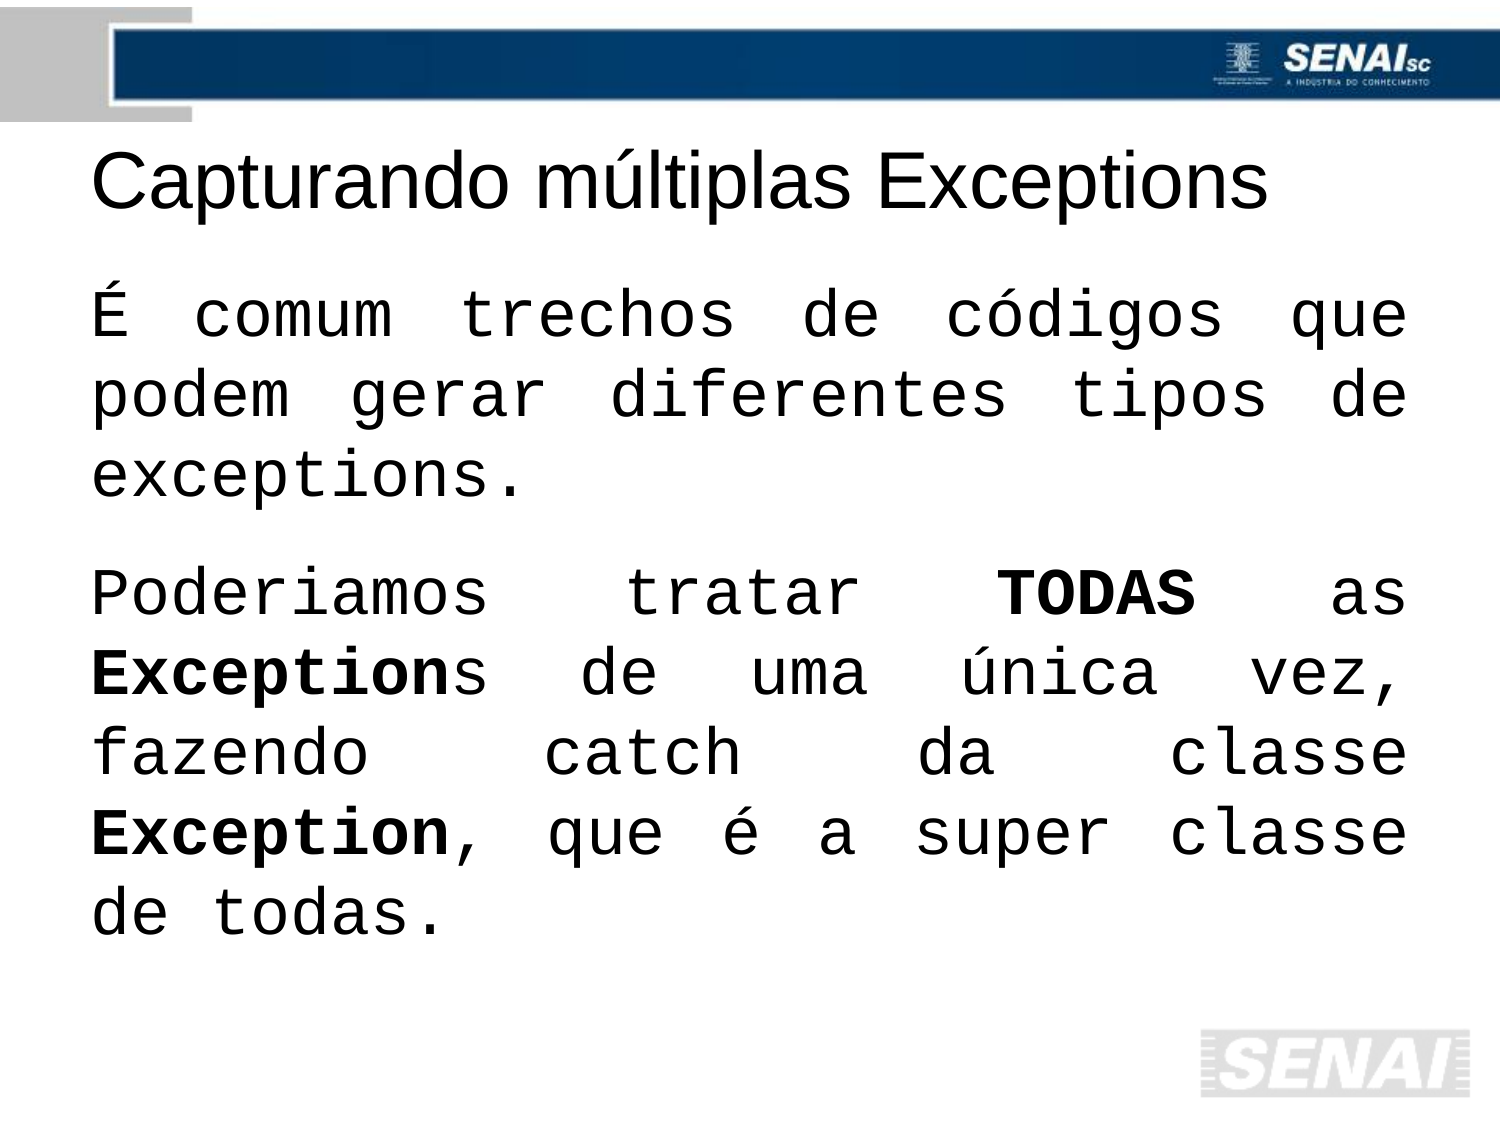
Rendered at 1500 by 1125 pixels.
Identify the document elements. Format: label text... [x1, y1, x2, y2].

title Capturando múltiplas Exceptions [75, 45, 1425, 233]
picture [0, 7, 1500, 122]
list É comum trechos de códigos que podem gerar diferentes tipos de exceptions. Poderiamos tratar TODAS as Exceptions de uma única vez, fazendo catch da classe Exception, que é a super classe de todas. [75, 262, 1425, 1005]
